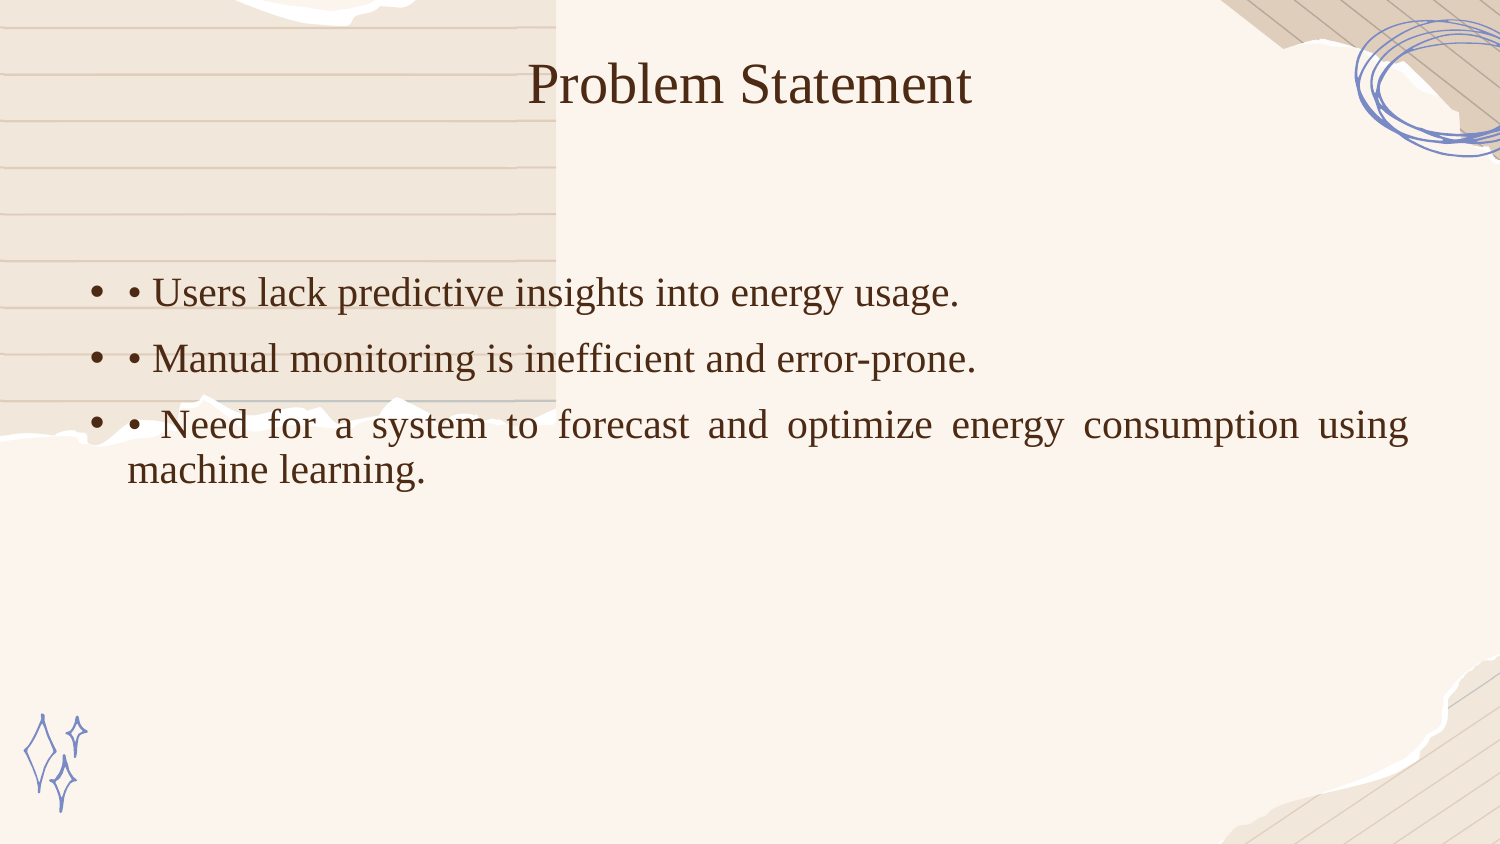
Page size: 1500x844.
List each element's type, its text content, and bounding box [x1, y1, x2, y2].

text_box Problem Statement [74, 46, 1425, 234]
text_box • Users lack predictive insights into energy usage. • Manual monitoring is inefficient and error-prone. • Need for a system to forecast and optimize energy consumption using machine learning. [74, 263, 1425, 844]
